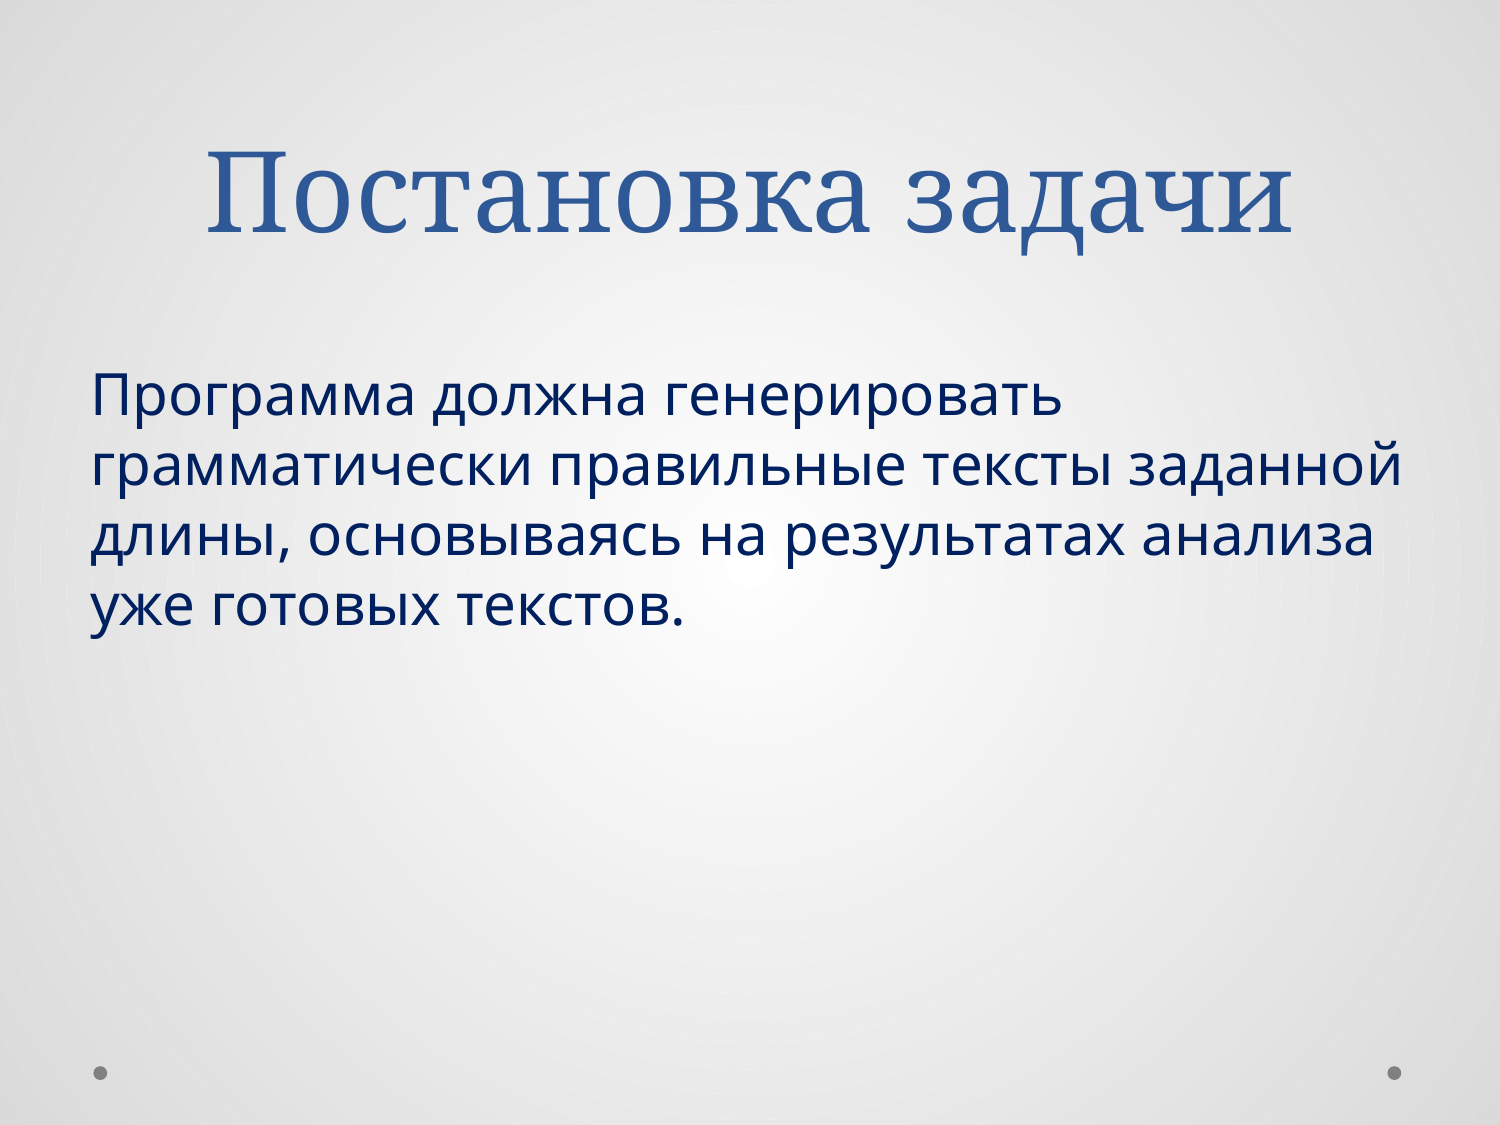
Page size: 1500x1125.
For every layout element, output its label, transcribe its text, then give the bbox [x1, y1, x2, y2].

title Постановка задачи [75, 0, 1425, 263]
list Программа должна генерировать грамматически правильные тексты заданной длины, основываясь на результатах анализа уже готовых текстов. [75, 349, 1425, 1005]
